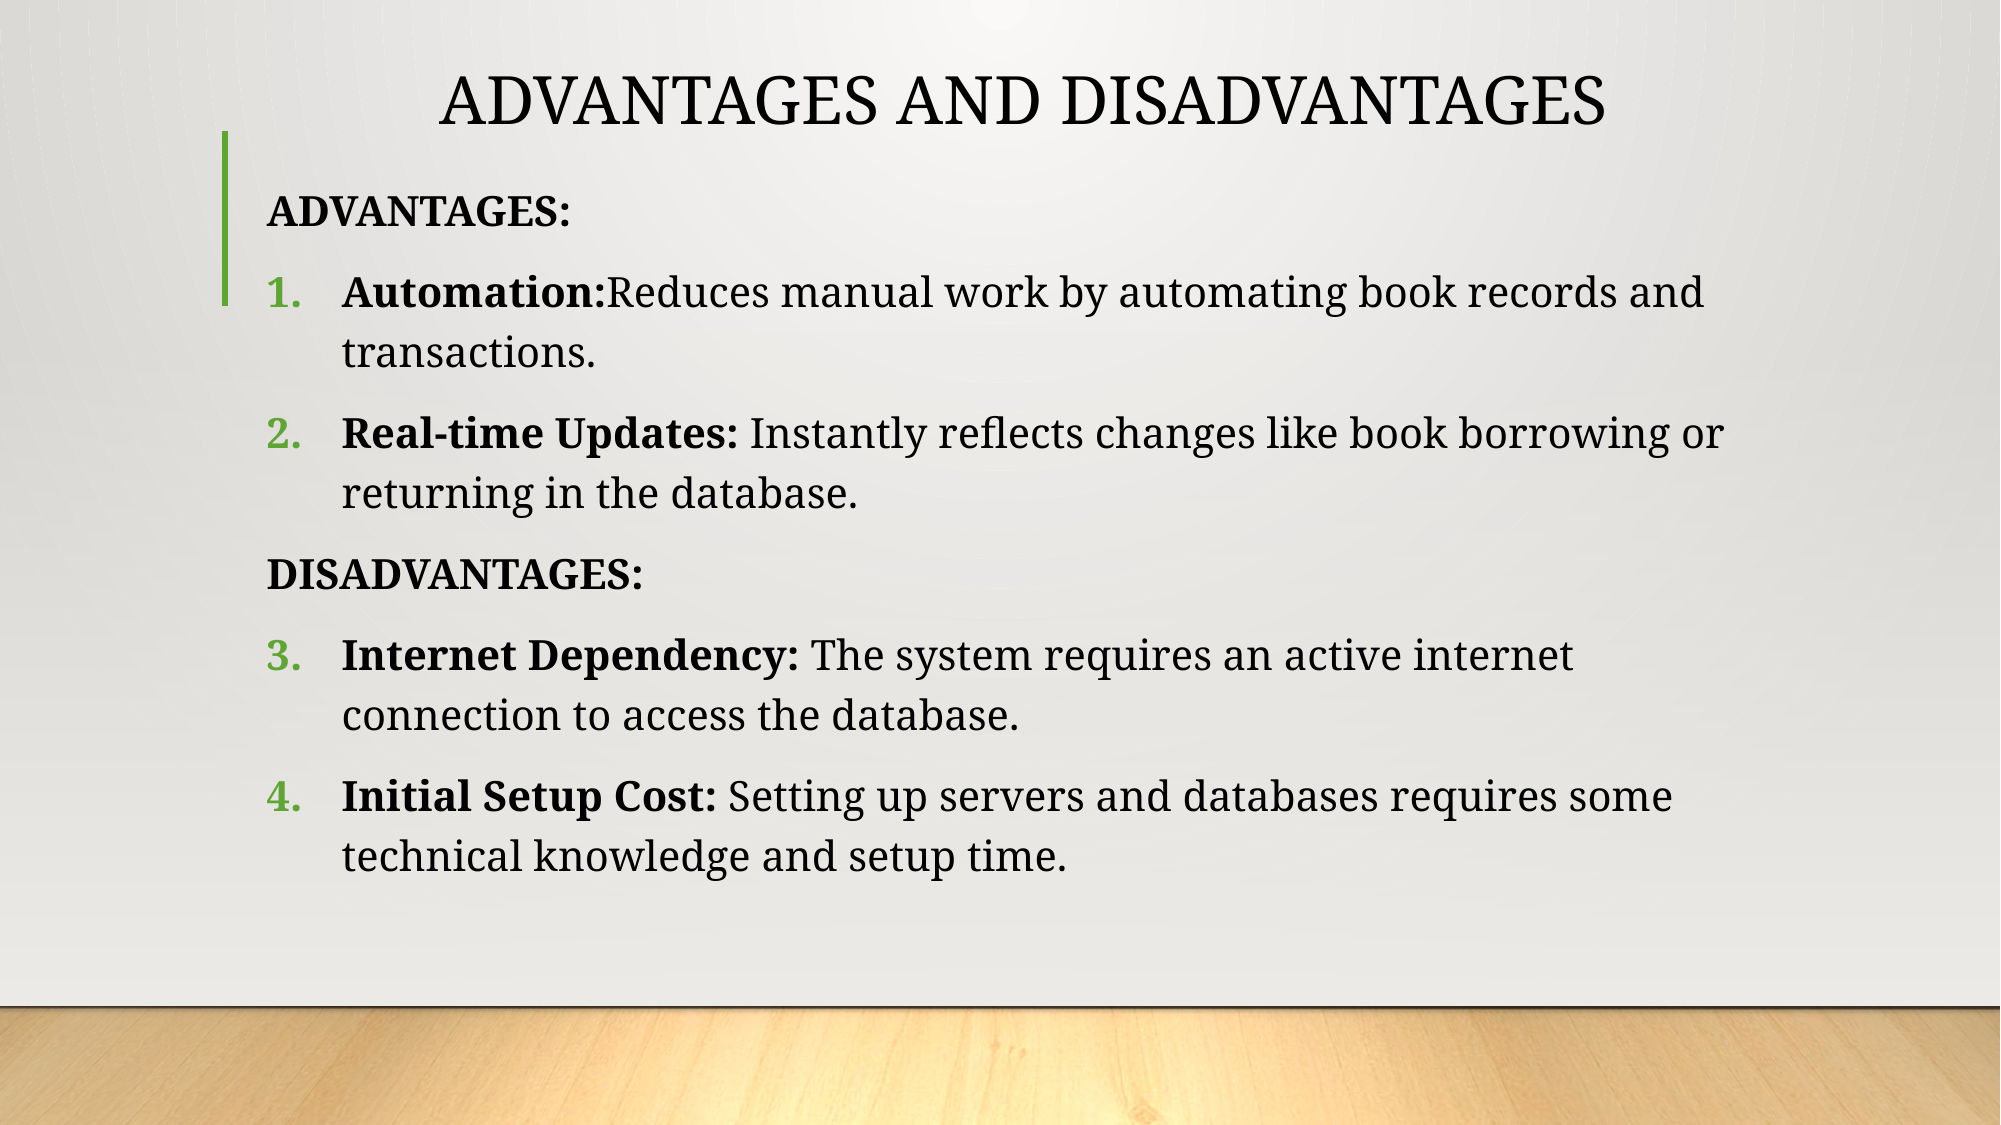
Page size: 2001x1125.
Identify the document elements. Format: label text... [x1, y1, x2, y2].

picture [0, 1006, 2000, 1125]
title ADVANTAGES AND DISADVANTAGES [251, 25, 1814, 147]
list ADVANTAGES: Automation:Reduces manual work by automating book records and transactions. Real-time Updates: Instantly reflects changes like book borrowing or returning in the database. DISADVANTAGES: Internet Dependency: The system requires an active internet connection to access the database. Initial Setup Cost: Setting up servers and databases requires some technical knowledge and setup time. [251, 167, 1814, 897]
